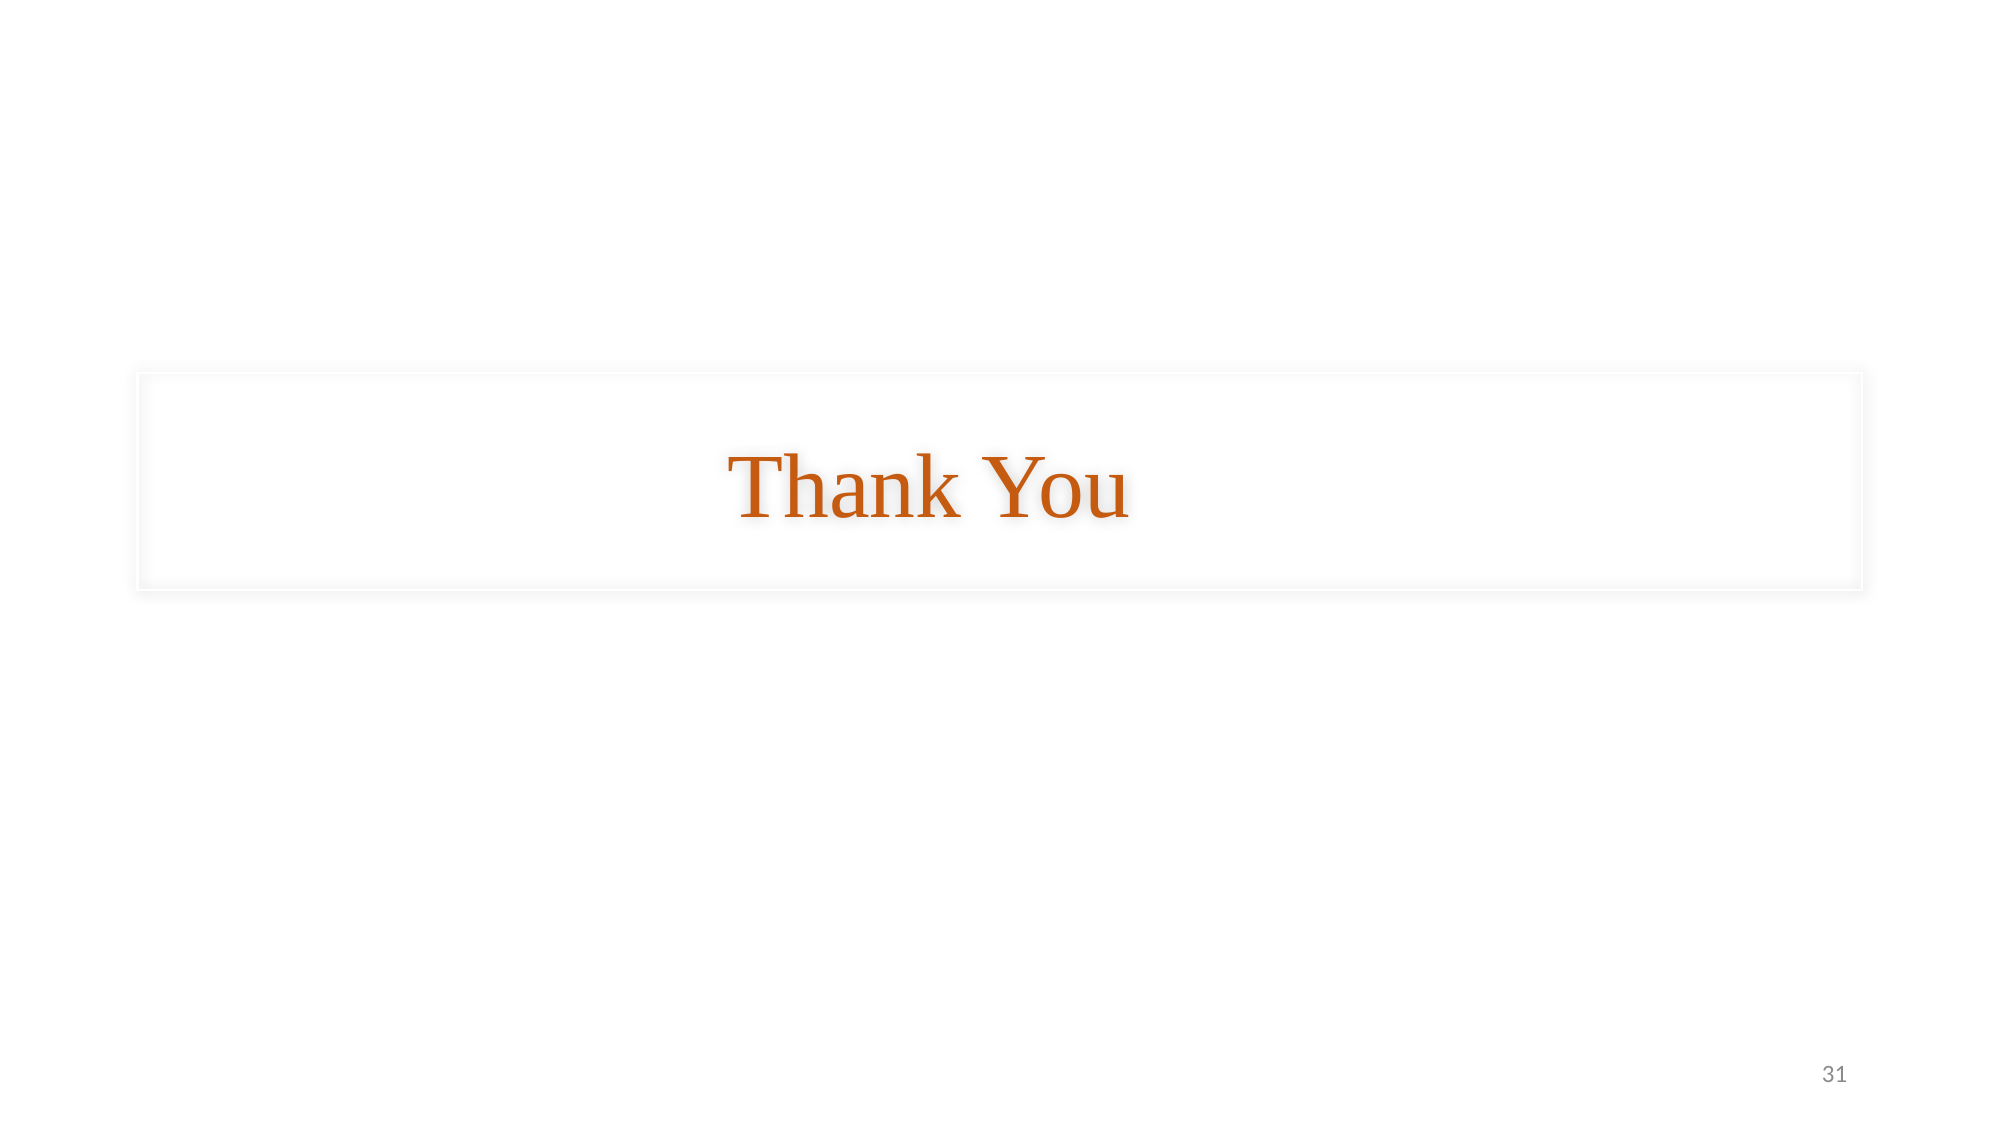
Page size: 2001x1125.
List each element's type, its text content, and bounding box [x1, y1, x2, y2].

slide_number 30 [1412, 1042, 1863, 1103]
title Thank You [136, 372, 1863, 591]
